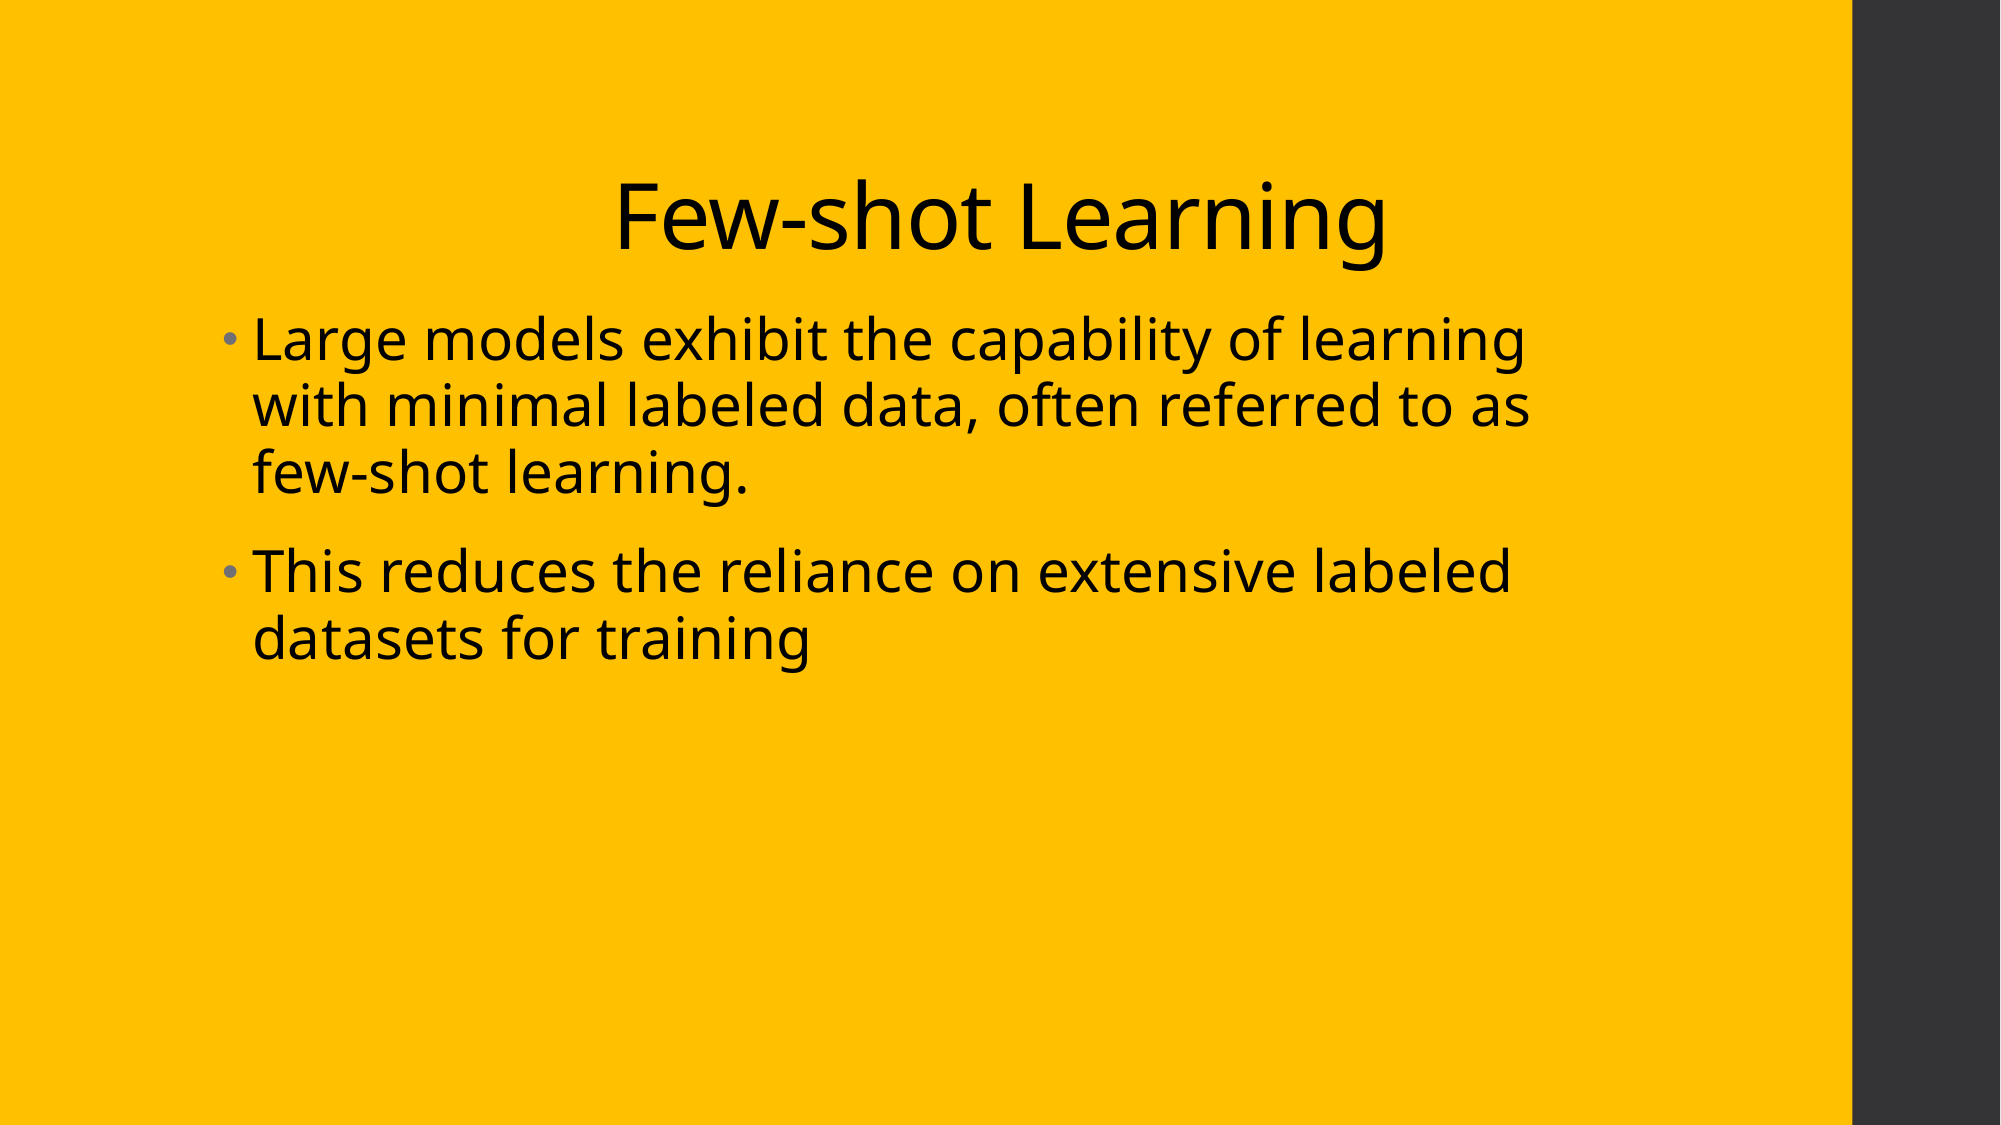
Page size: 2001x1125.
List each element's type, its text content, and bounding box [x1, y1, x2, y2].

list Large models exhibit the capability of learning with minimal labeled data, often referred to as few-shot learning. This reduces the reliance on extensive labeled datasets for training [206, 299, 1617, 1014]
title Few-shot Learning [206, 60, 1797, 278]
